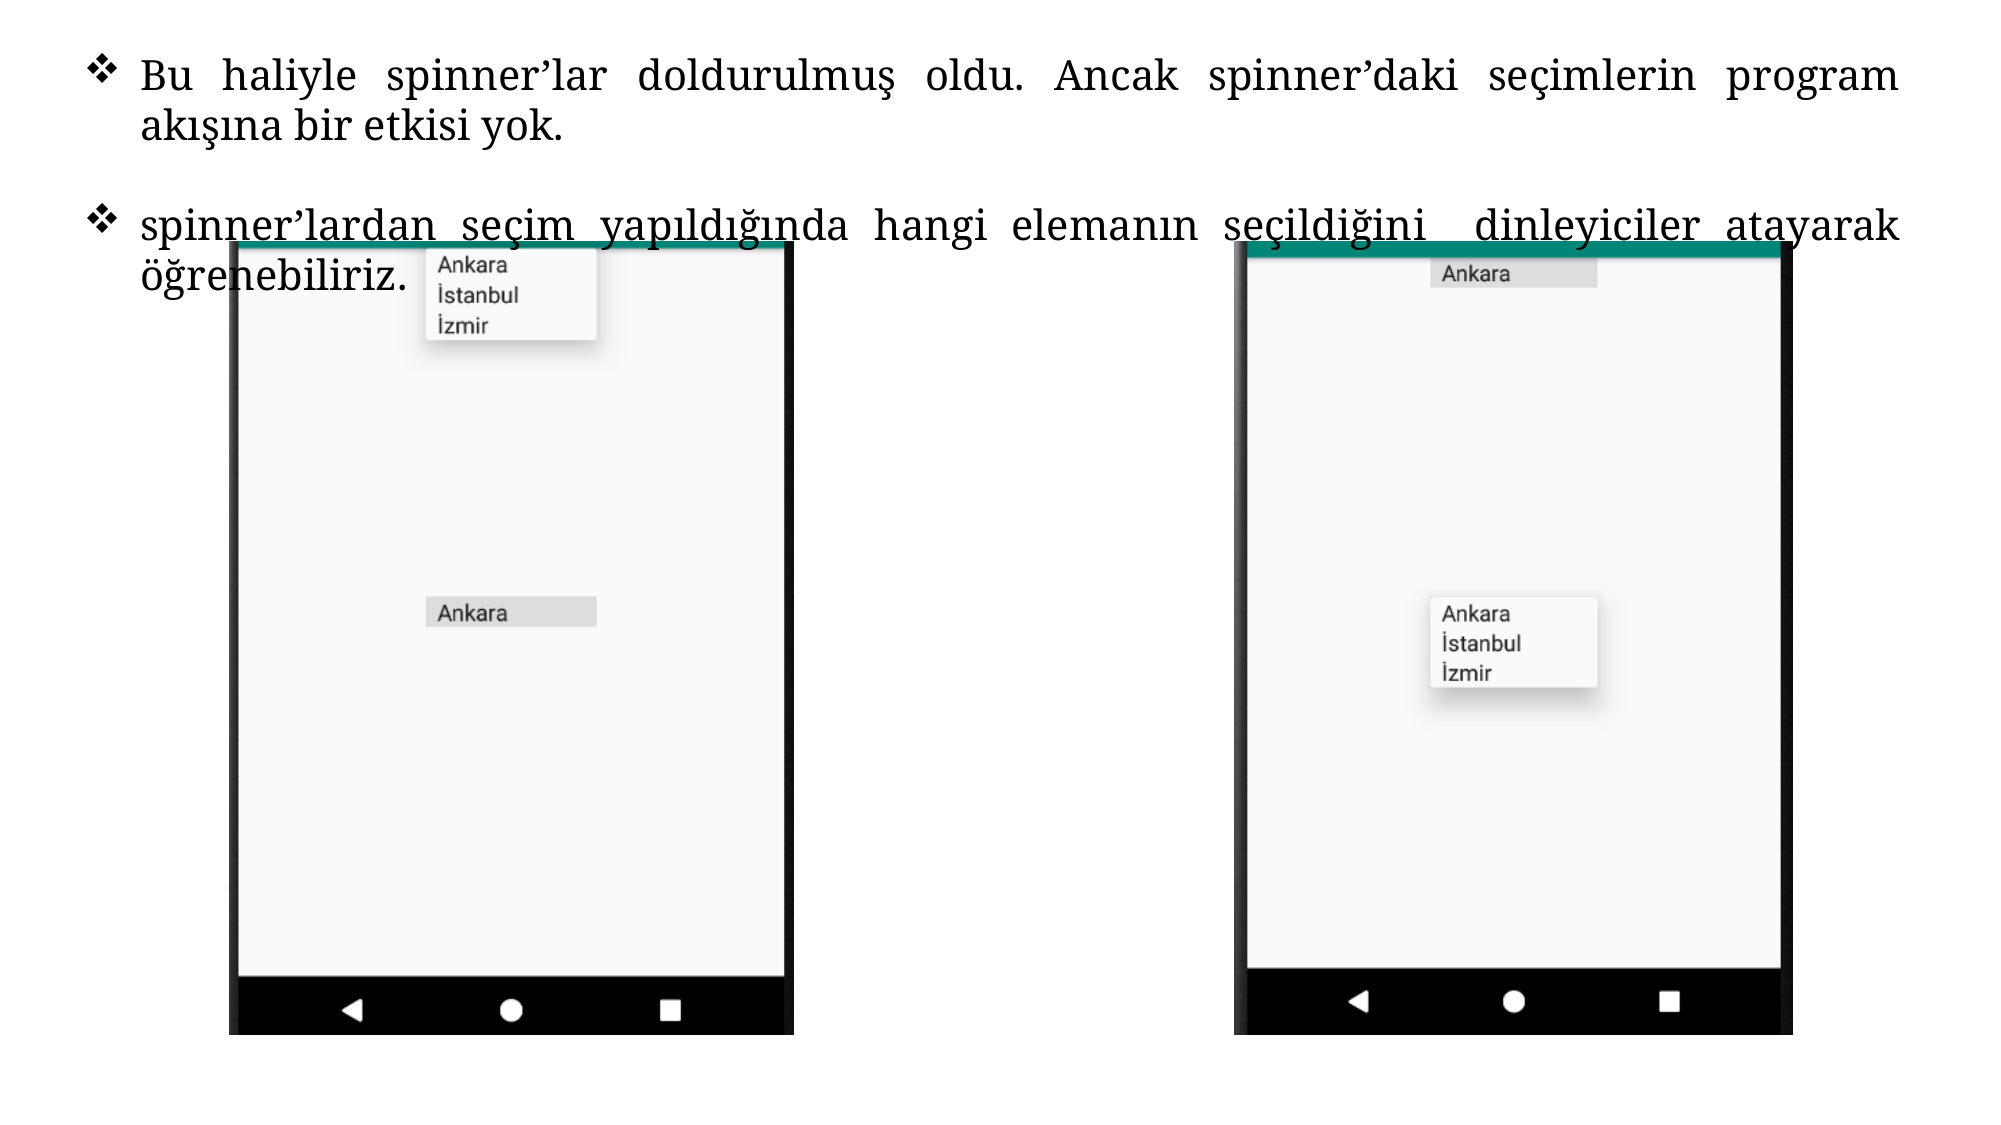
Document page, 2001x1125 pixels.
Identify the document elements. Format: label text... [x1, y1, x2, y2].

text_box Bu haliyle spinner’lar doldurulmuş oldu. Ancak spinner’daki seçimlerin program akışına bir etkisi yok. spinner’lardan seçim yapıldığında hangi elemanın seçildiğini dinleyiciler atayarak öğrenebiliriz. [69, 41, 1916, 306]
picture [1234, 241, 1793, 1035]
picture [229, 241, 794, 1035]
